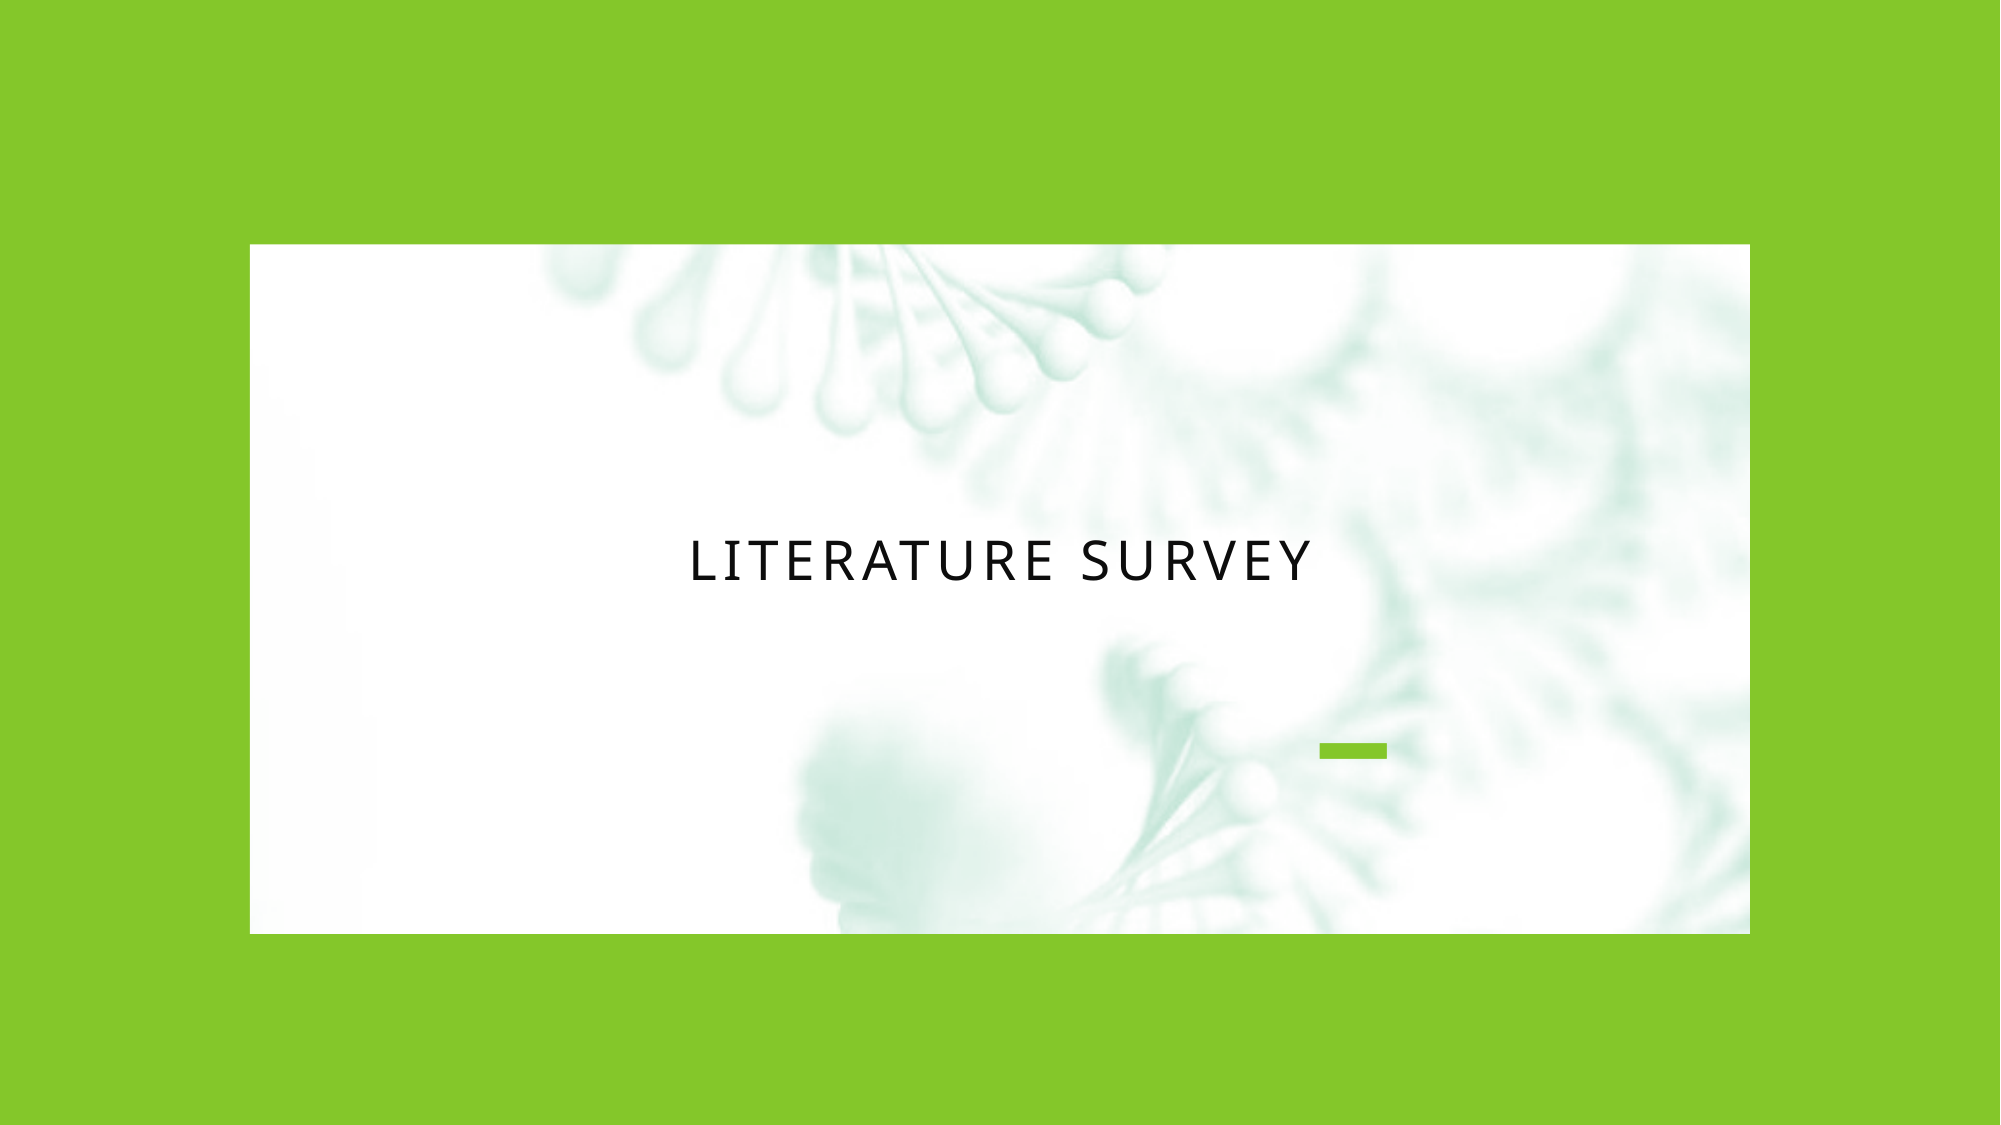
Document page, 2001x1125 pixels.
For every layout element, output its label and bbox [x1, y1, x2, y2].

picture [249, 244, 1751, 934]
